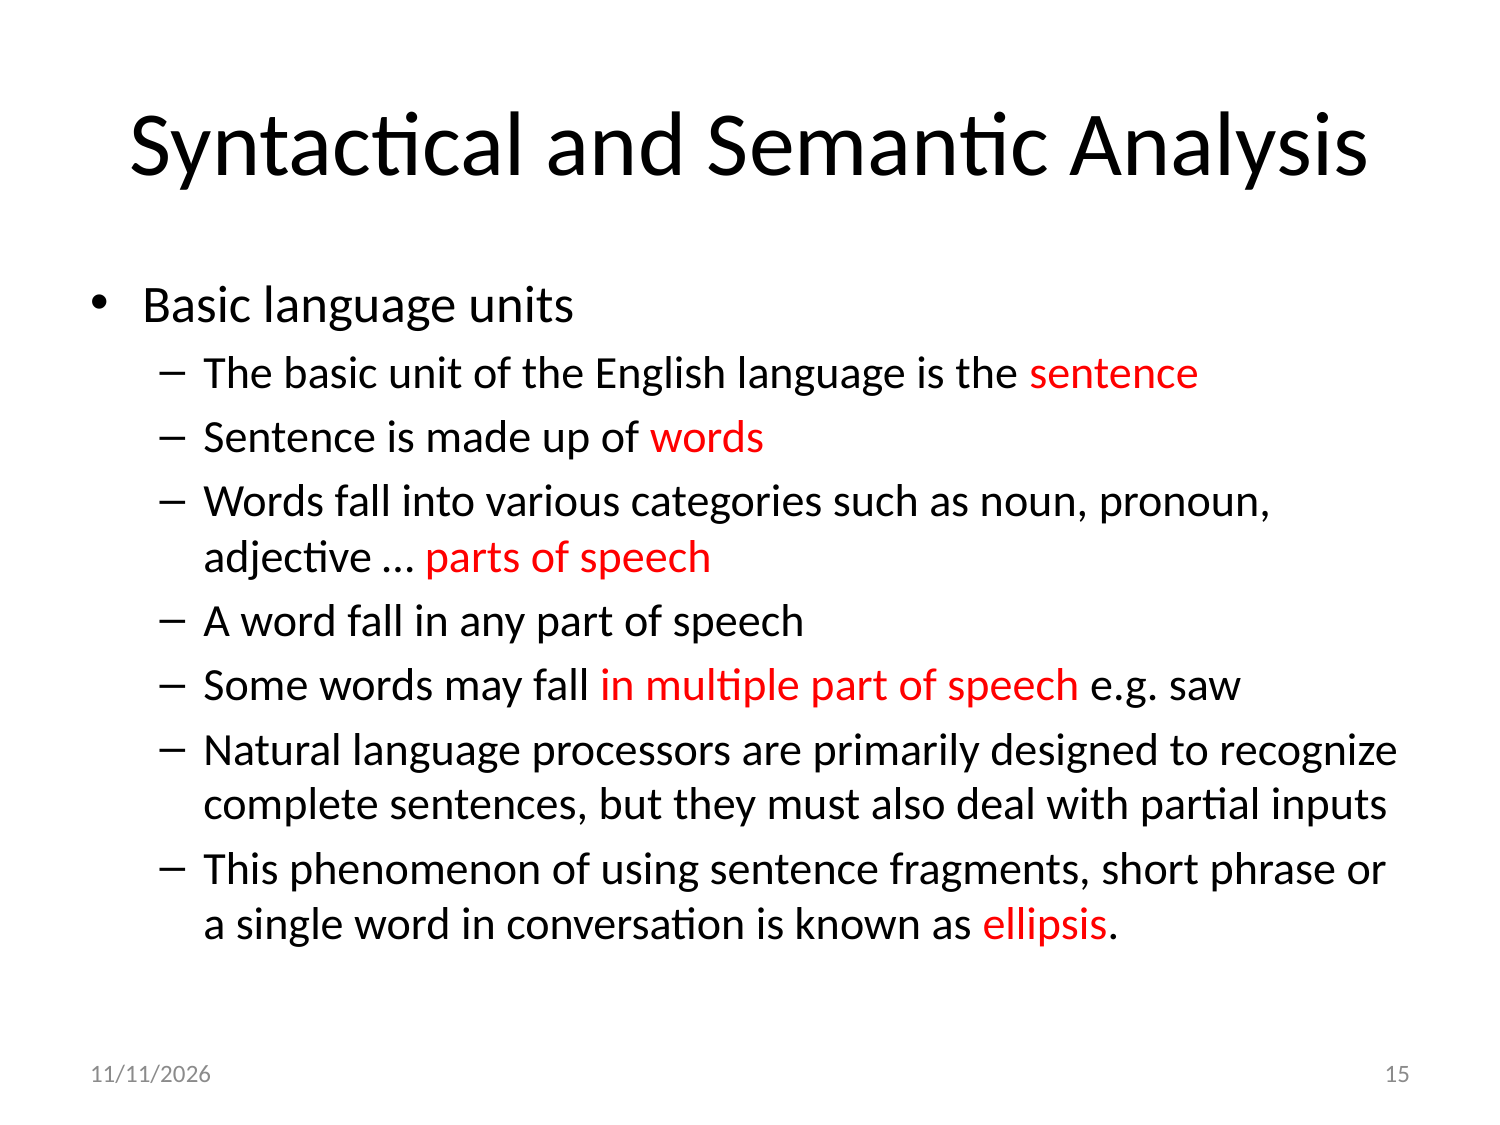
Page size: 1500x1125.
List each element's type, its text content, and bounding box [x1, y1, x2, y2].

title Syntactical and Semantic Analysis [75, 45, 1425, 233]
slide_number 15 [1074, 1042, 1425, 1103]
list Basic language units The basic unit of the English language is the sentence Sentence is made up of words Words fall into various categories such as noun, pronoun, adjective … parts of speech A word fall in any part of speech Some words may fall in multiple part of speech e.g. saw Natural language processors are primarily designed to recognize complete sentences, but they must also deal with partial inputs This phenomenon of using sentence fragments, short phrase or a single word in conversation is known as ellipsis. [75, 262, 1425, 1005]
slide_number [75, 1042, 425, 1103]
